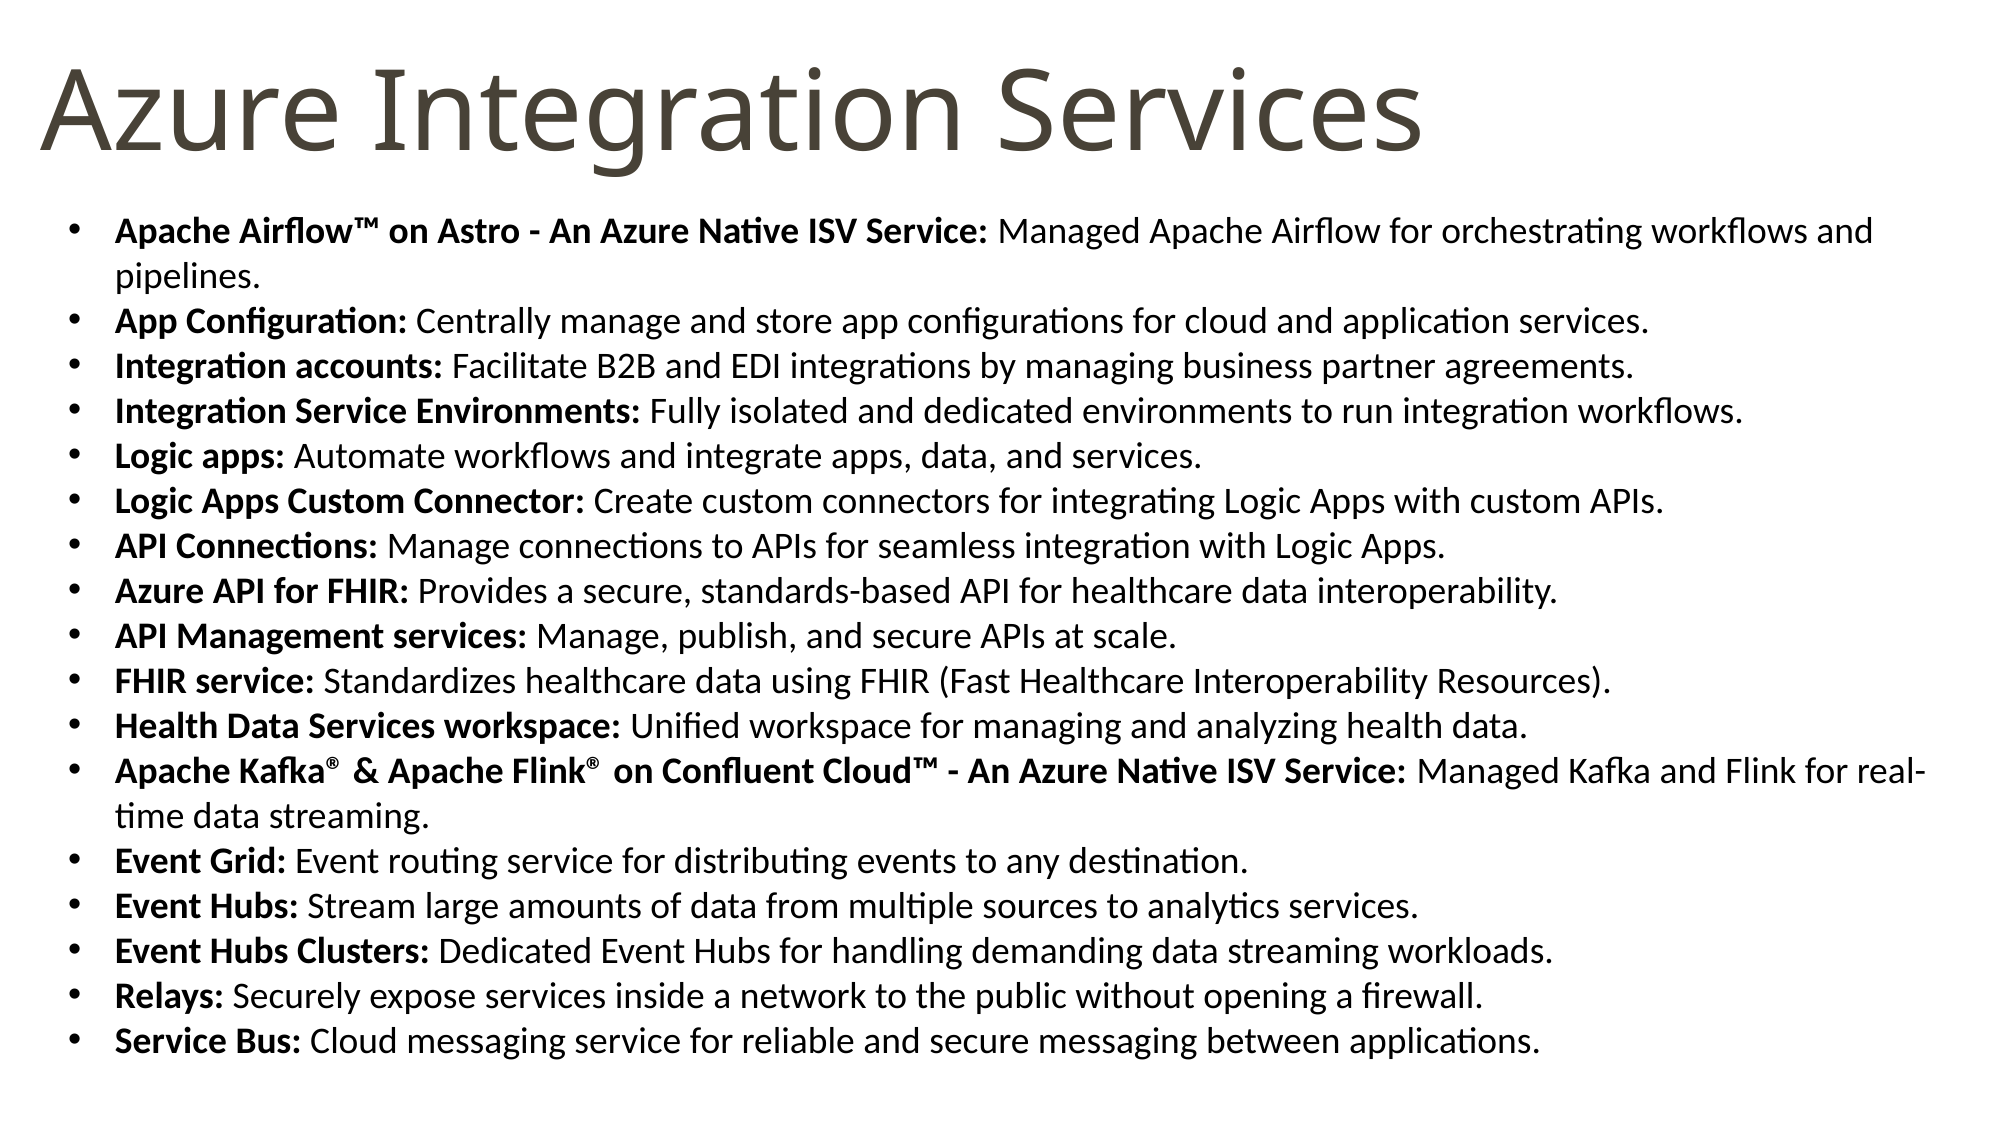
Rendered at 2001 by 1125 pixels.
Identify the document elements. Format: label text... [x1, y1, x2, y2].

text_box Azure Integration Services [40, 57, 1929, 174]
text_box Apache Airflow™ on Astro - An Azure Native ISV Service: Managed Apache Airflow for orchestrating workflows and pipelines. App Configuration: Centrally manage and store app configurations for cloud and application services. Integration accounts: Facilitate B2B and EDI integrations by managing business partner agreements. Integration Service Environments: Fully isolated and dedicated environments to run integration workflows. Logic apps: Automate workflows and integrate apps, data, and services. Logic Apps Custom Connector: Create custom connectors for integrating Logic Apps with custom APIs. API Connections: Manage connections to APIs for seamless integration with Logic Apps. Azure API for FHIR: Provides a secure, standards-based API for healthcare data interoperability. API Management services: Manage, publish, and secure APIs at scale. FHIR service: Standardizes healthcare data using FHIR (Fast Healthcare Interoperability Resources). Health Data Services workspace: Unified workspace for managing and analyzing health data. Apache Kafka® & Apache Flink® on Confluent Cloud™ - An Azure Native ISV Service: Managed Kafka and Flink for real-time data streaming. Event Grid: Event routing service for distributing events to any destination. Event Hubs: Stream large amounts of data from multiple sources to analytics services. Event Hubs Clusters: Dedicated Event Hubs for handling demanding data streaming workloads. Relays: Securely expose services inside a network to the public without opening a firewall. Service Bus: Cloud messaging service for reliable and secure messaging between applications. [68, 205, 1929, 1084]
